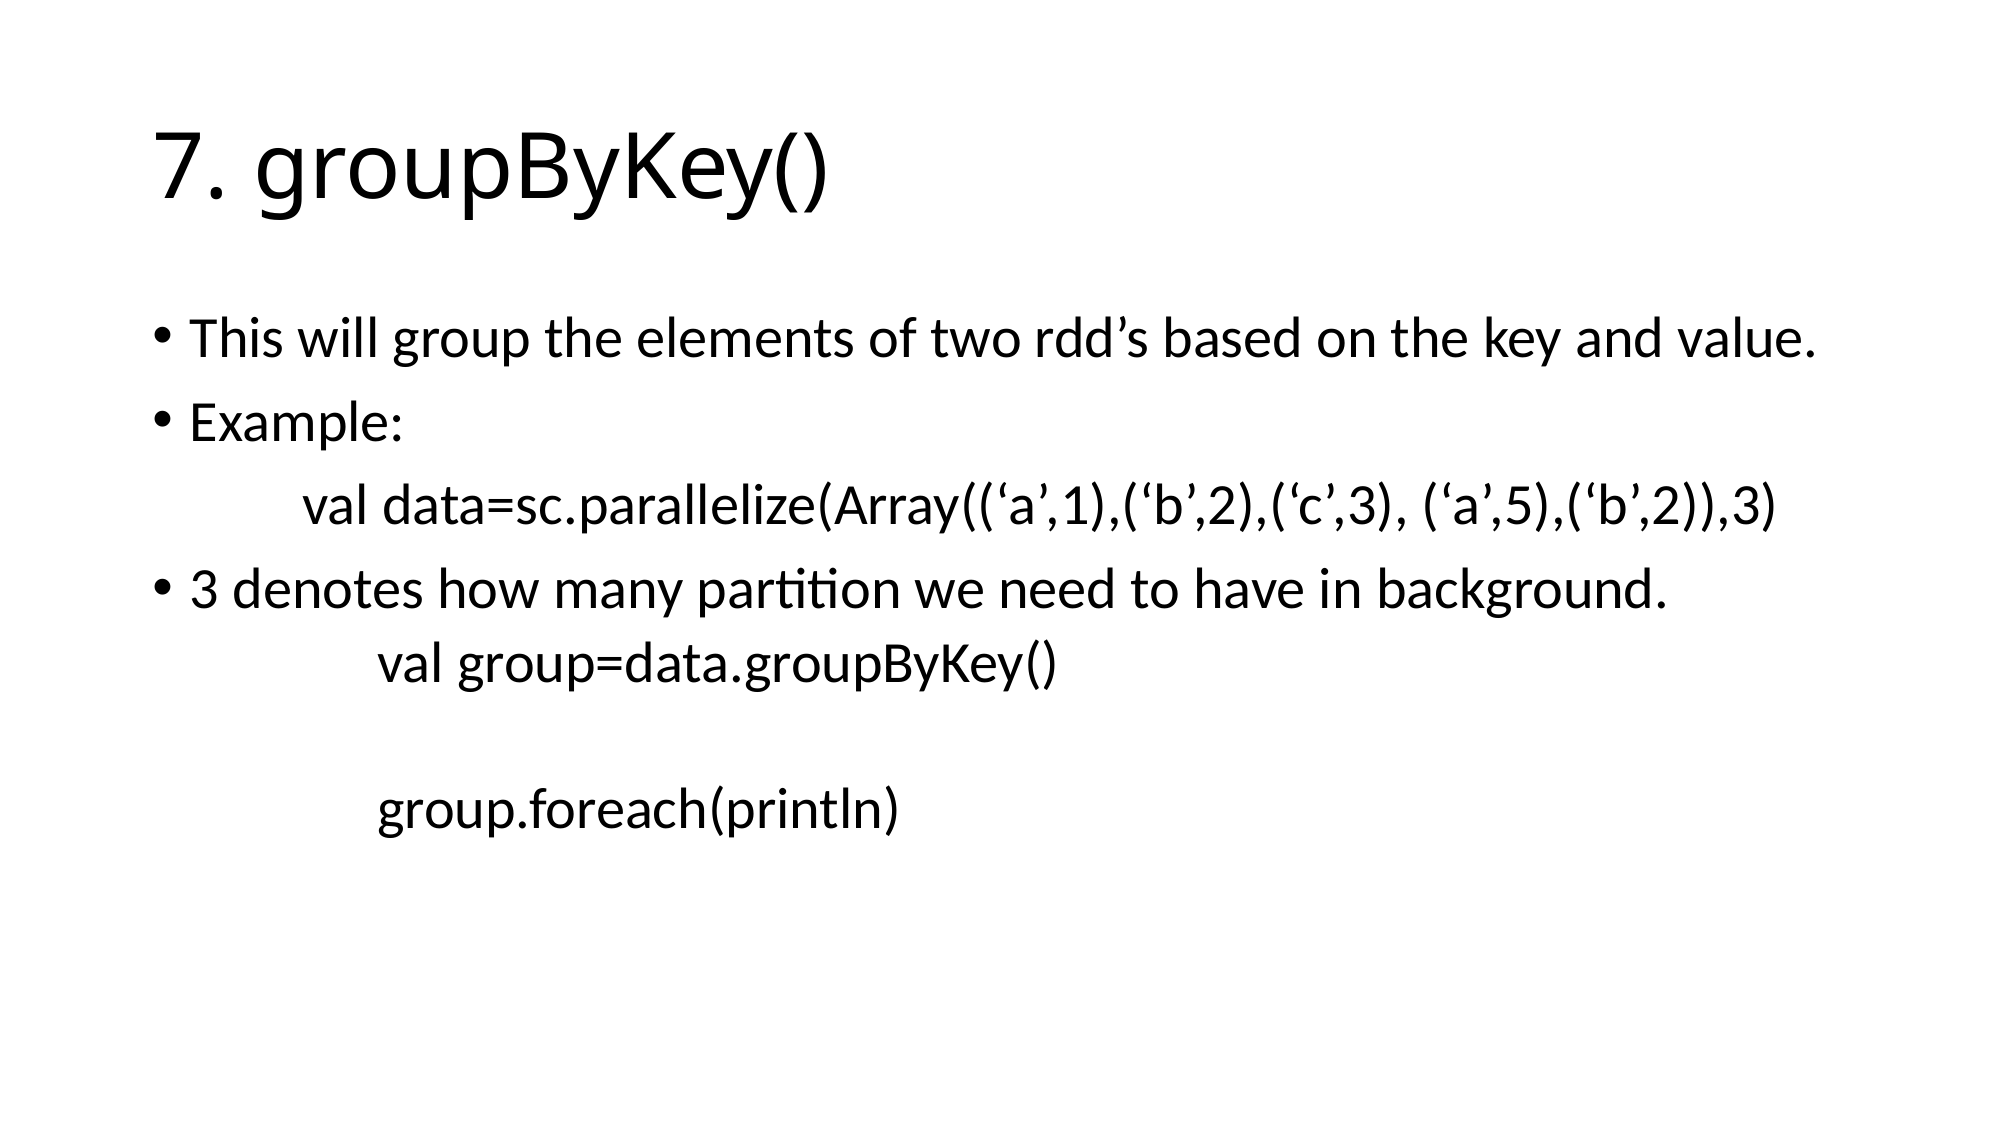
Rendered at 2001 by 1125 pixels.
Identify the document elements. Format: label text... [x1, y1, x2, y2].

title 7. groupByKey() [137, 59, 1863, 278]
list This will group the elements of two rdd’s based on the key and value. Example: val data=sc.parallelize(Array((‘a’,1),(‘b’,2),(‘c’,3), (‘a’,5),(‘b’,2)),3) 3 denotes how many partition we need to have in background. val group=data.groupByKey() group.foreach(println) [137, 299, 1863, 1014]
